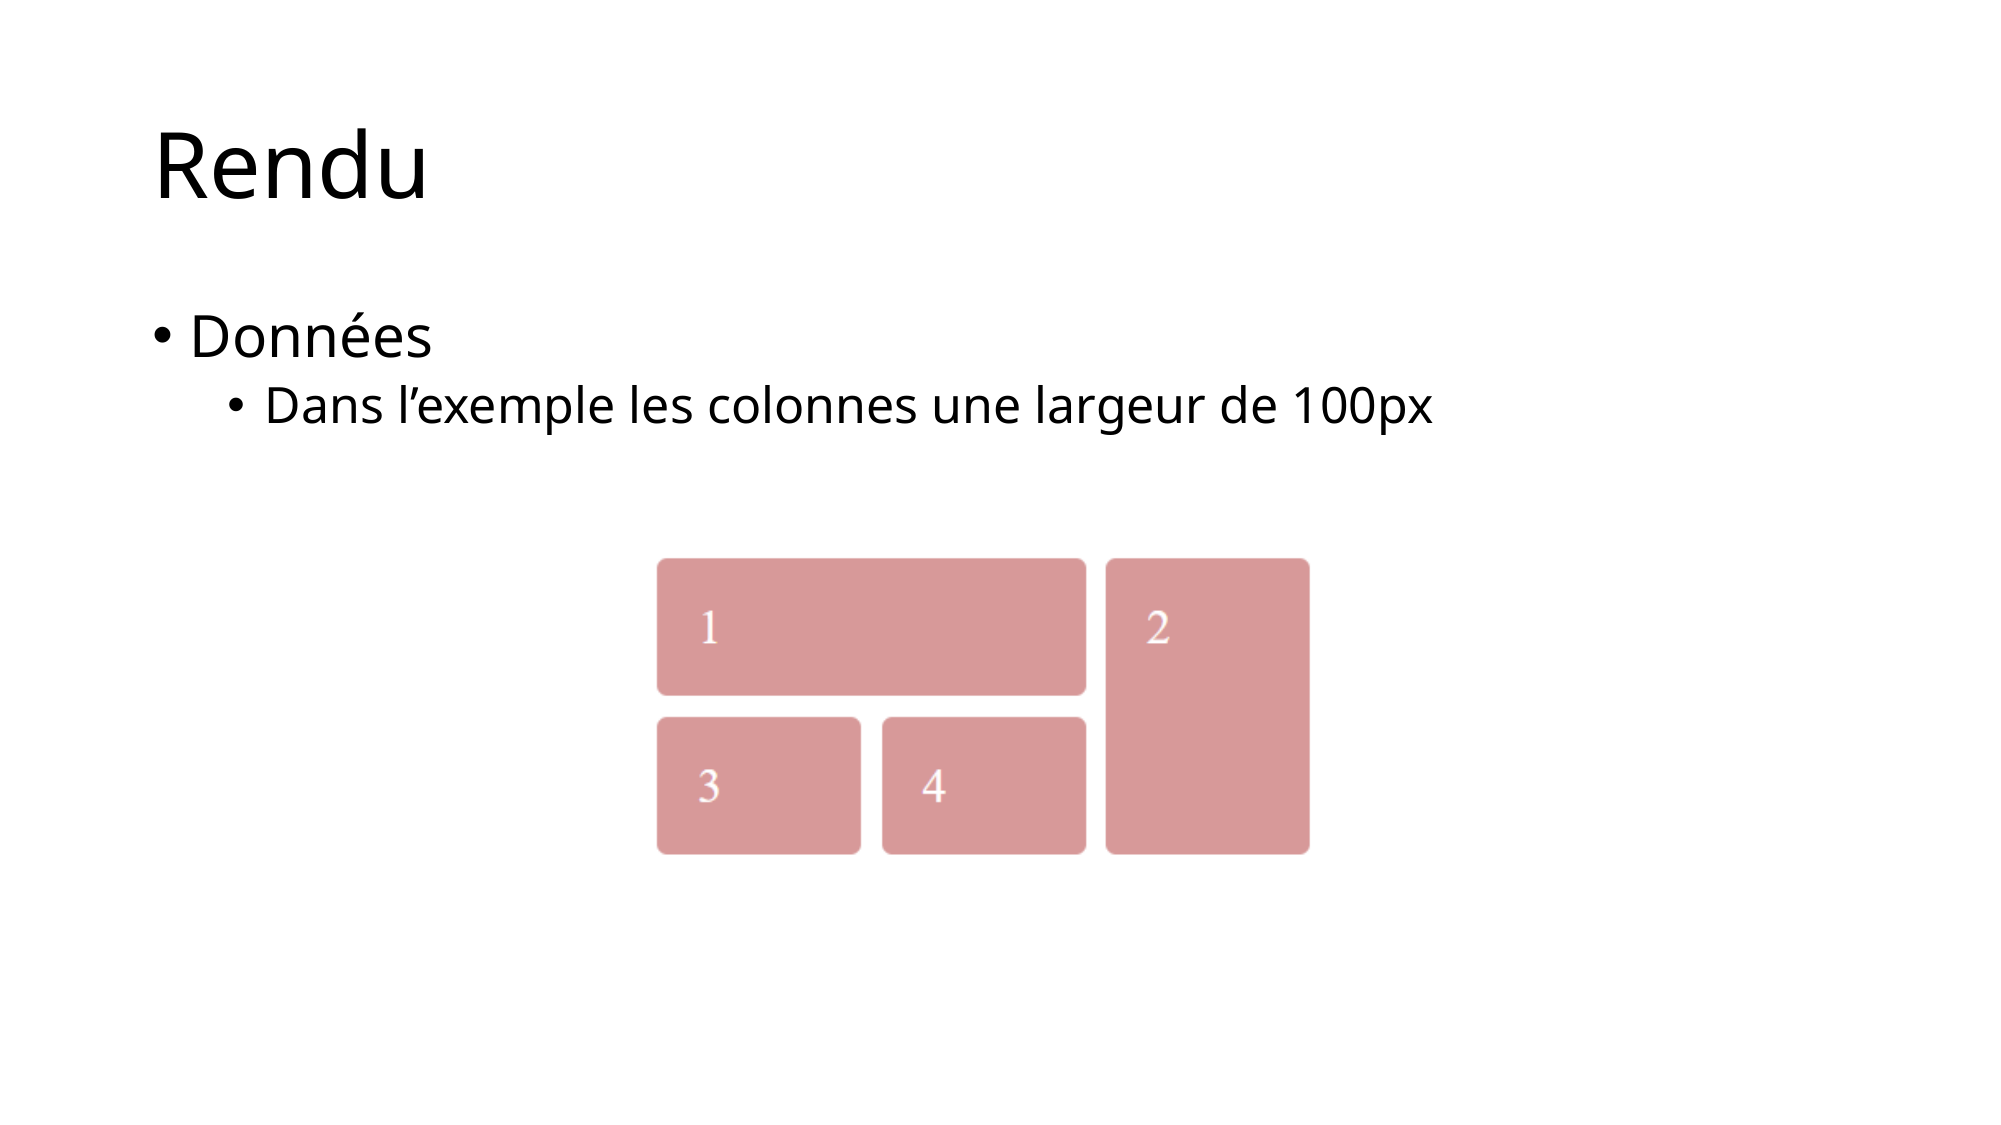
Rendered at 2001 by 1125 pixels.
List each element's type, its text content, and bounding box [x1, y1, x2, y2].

title Rendu [137, 59, 1863, 278]
picture [622, 516, 1378, 899]
list Données Dans l’exemple les colonnes une largeur de 100px [137, 299, 1863, 1014]
